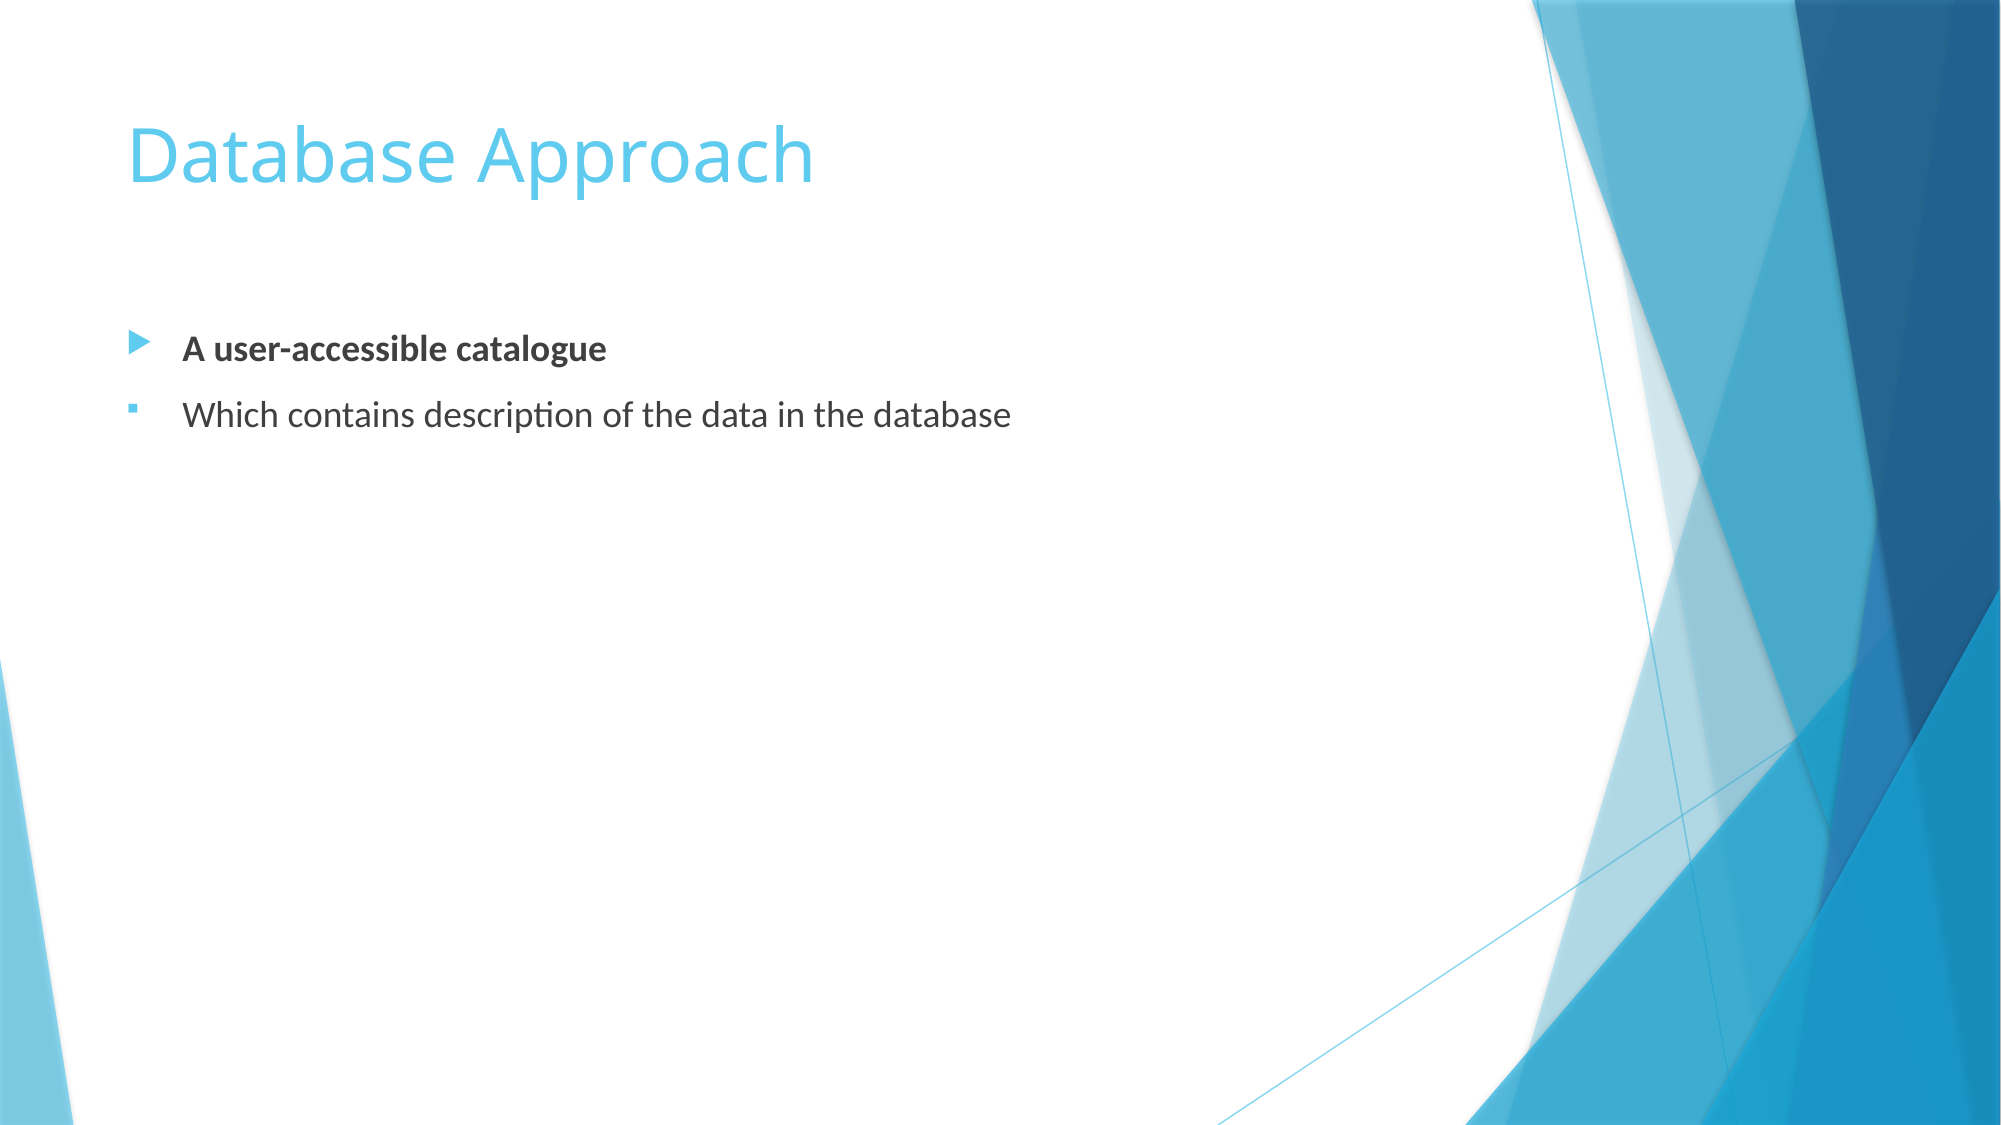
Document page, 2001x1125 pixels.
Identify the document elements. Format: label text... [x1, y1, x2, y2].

title Database Approach [111, 99, 1522, 316]
list A user-accessible catalogue Which contains description of the data in the database [111, 316, 1522, 954]
